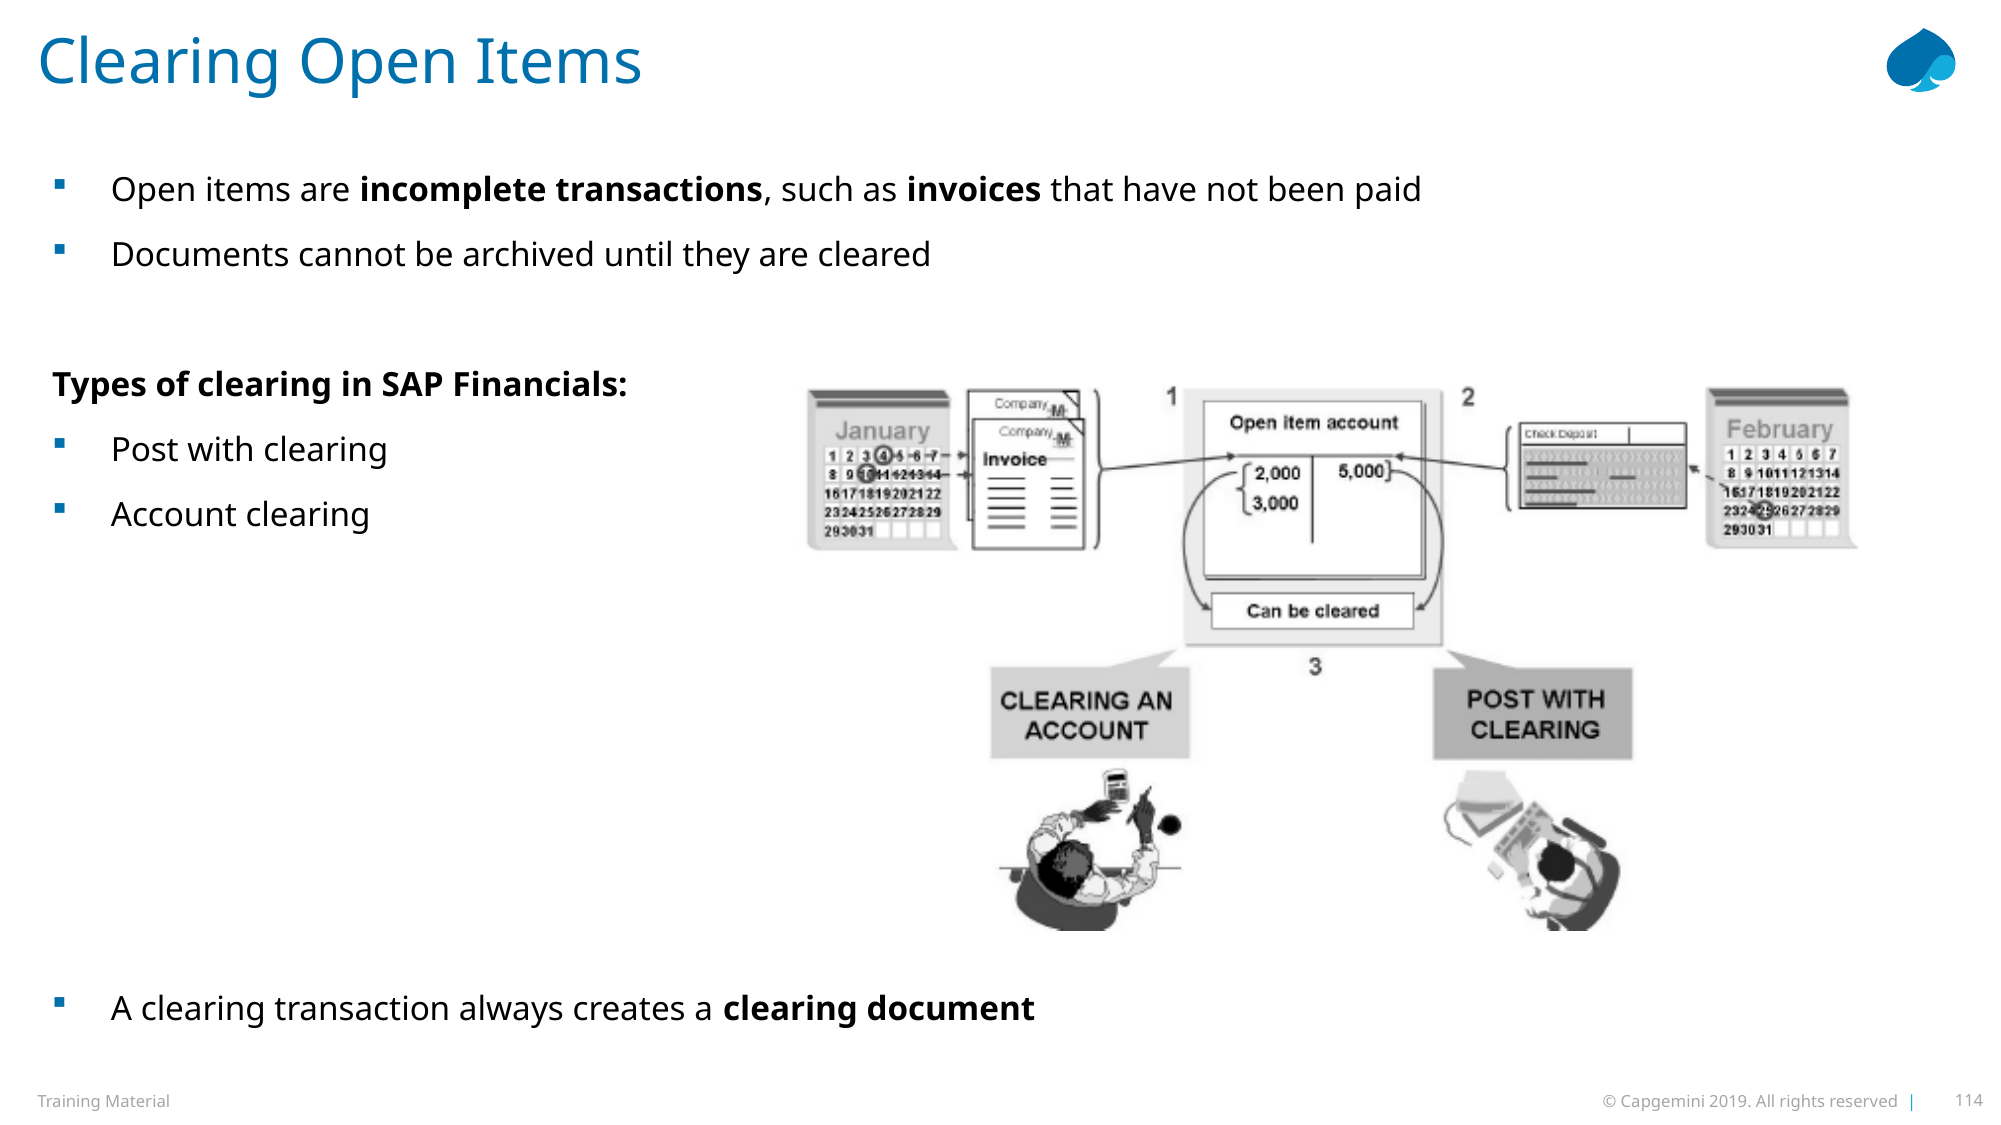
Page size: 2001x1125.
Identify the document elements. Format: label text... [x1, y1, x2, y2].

picture [796, 385, 1858, 931]
text_box Open items are incomplete transactions, such as invoices that have not been paid Documents cannot be archived until they are cleared Types of clearing in SAP Financials: Post with clearing Account clearing [37, 160, 1955, 540]
title Clearing Open Items [37, 0, 1863, 119]
text_box A clearing transaction always creates a clearing document [37, 979, 1556, 1034]
